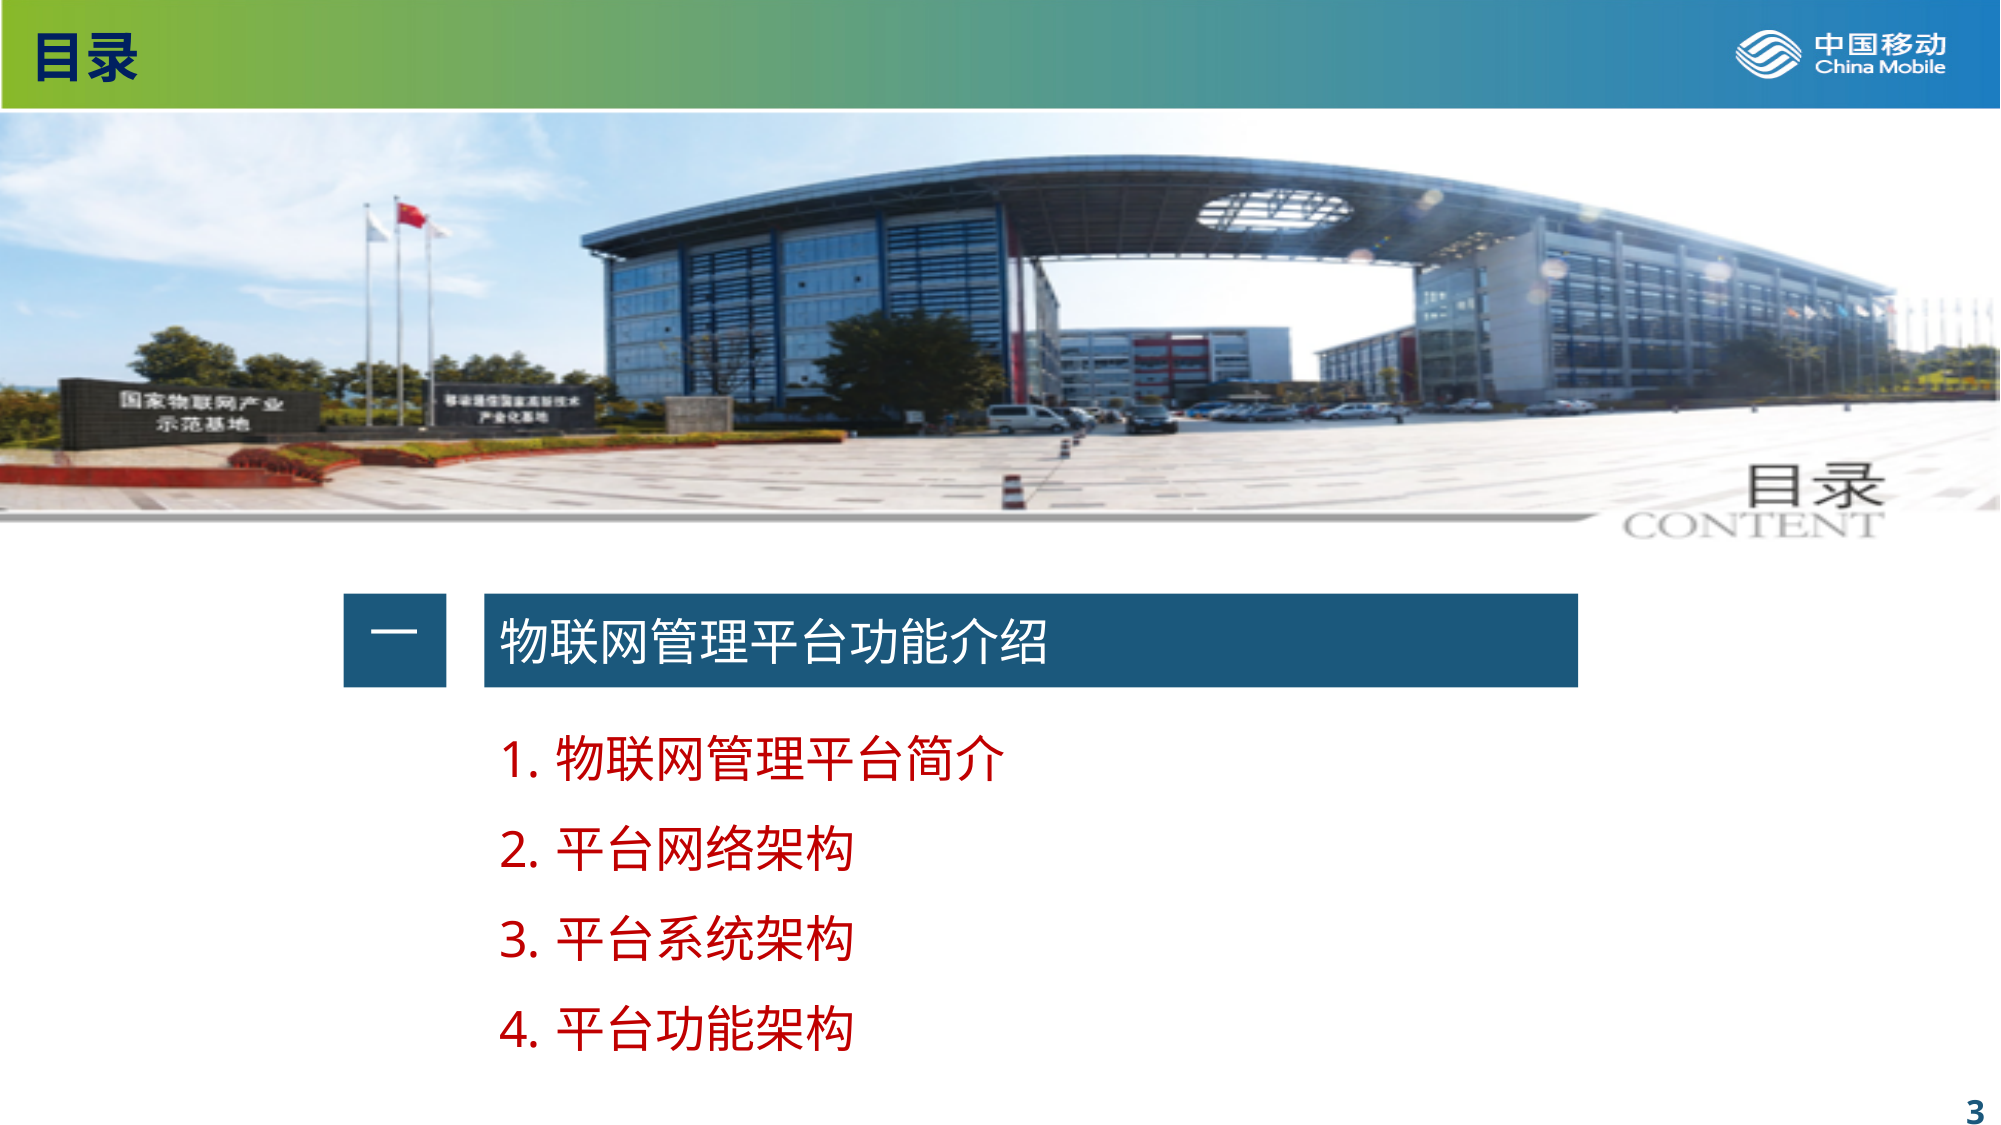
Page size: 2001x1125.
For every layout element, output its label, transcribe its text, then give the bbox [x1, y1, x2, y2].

picture [0, 0, 2000, 1125]
text_box 物联网管理平台简介 平台网络架构 平台系统架构 平台功能架构 [482, 688, 1580, 1099]
title 目录 [15, 15, 882, 97]
text_box 一 [343, 593, 447, 688]
text_box 物联网管理平台功能介绍 [482, 592, 1580, 688]
